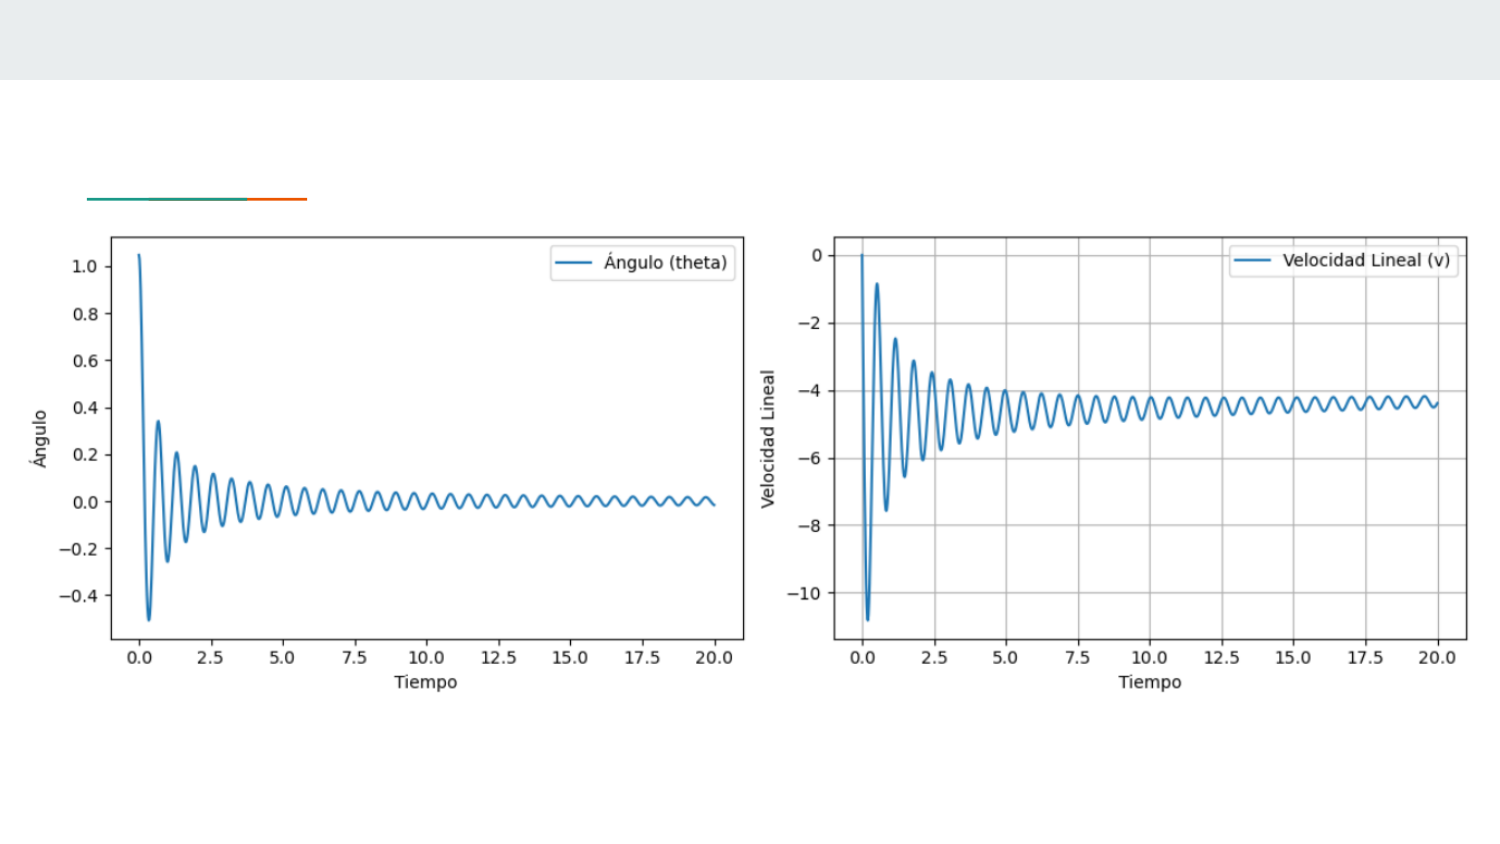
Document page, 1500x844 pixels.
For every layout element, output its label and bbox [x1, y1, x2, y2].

picture [24, 219, 1476, 714]
